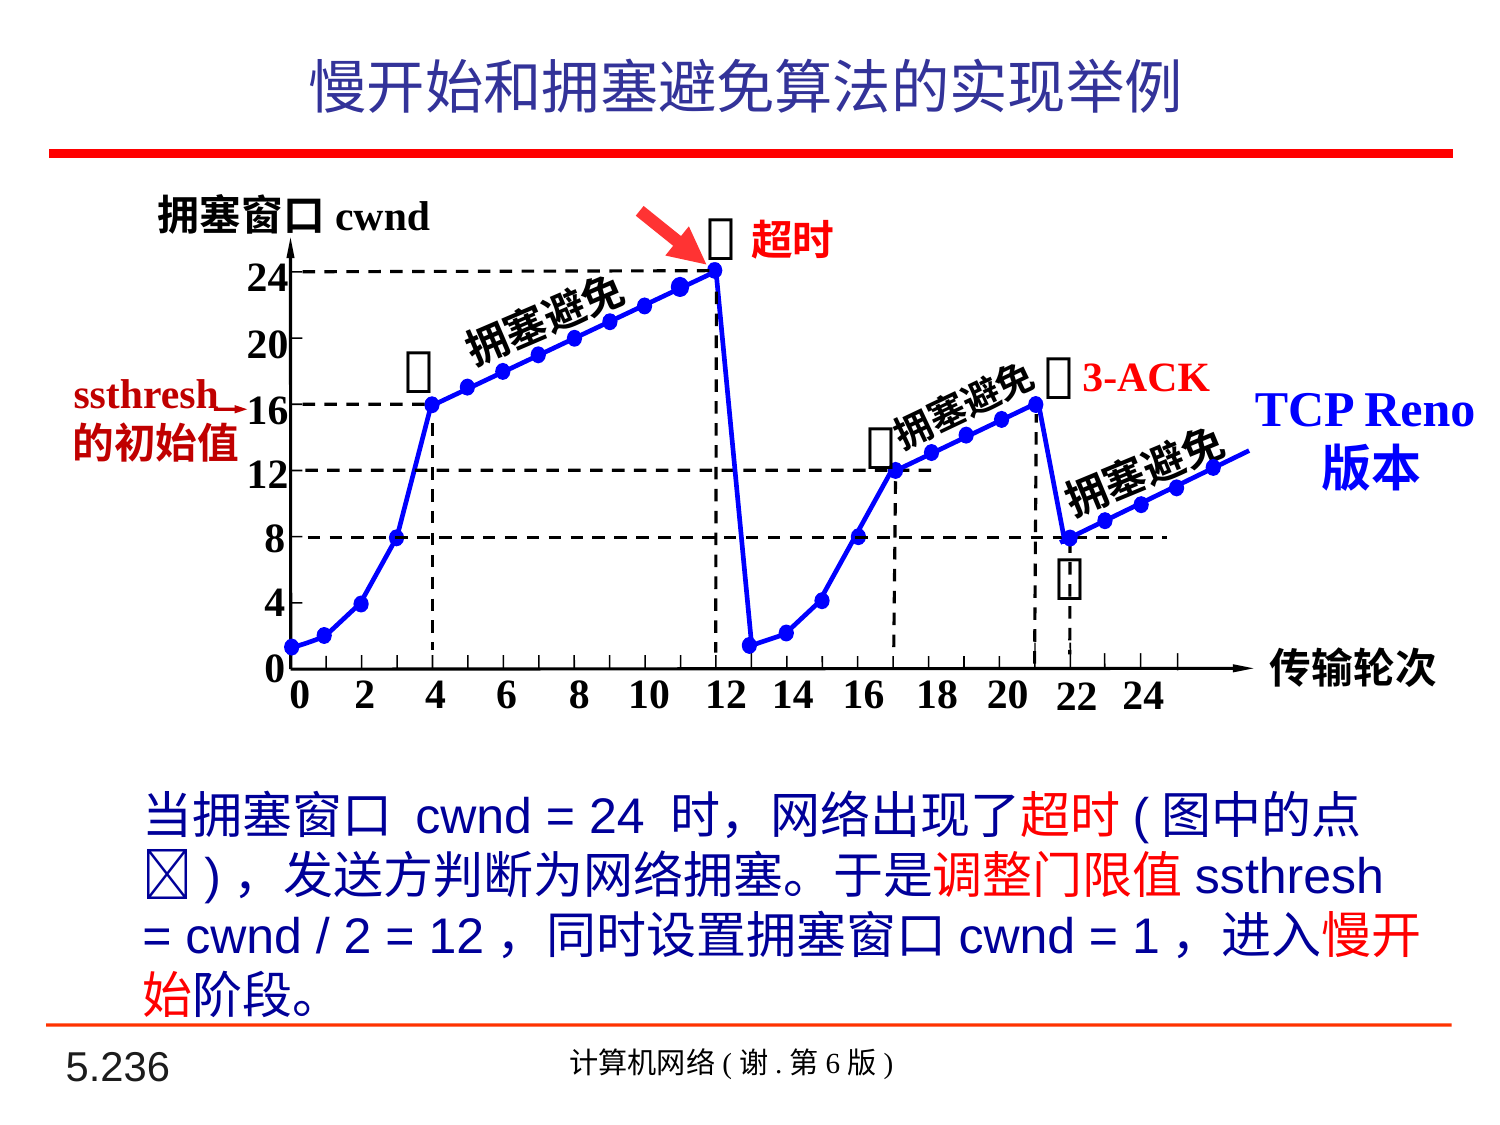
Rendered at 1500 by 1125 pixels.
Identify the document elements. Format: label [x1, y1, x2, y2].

text_box [41, 181, 1500, 727]
text_box [127, 775, 1438, 1031]
title [58, 33, 1447, 137]
